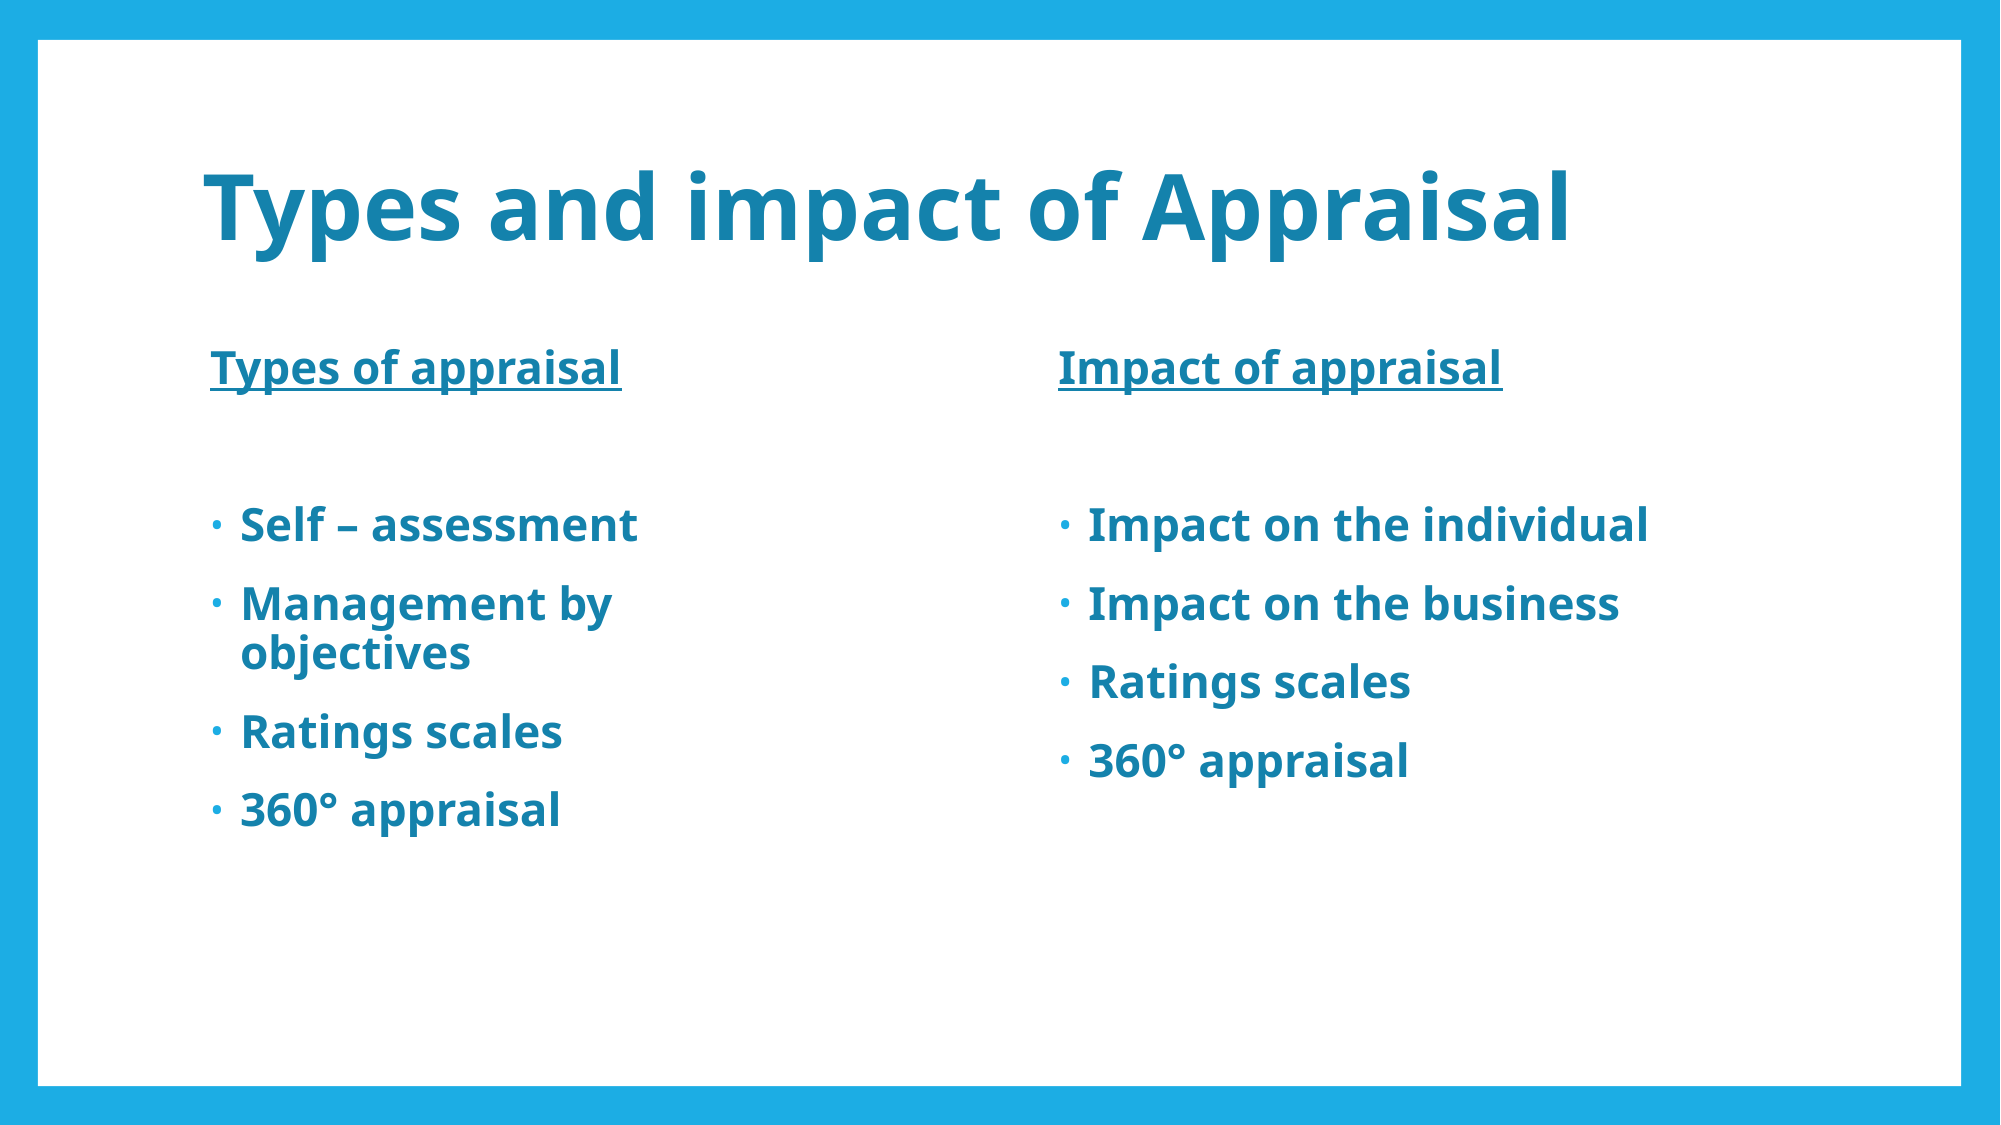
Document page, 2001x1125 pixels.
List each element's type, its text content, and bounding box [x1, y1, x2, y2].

list Types of appraisal Self – assessment Management by objectives Ratings scales 360° appraisal [187, 337, 837, 1000]
title Types and impact of Appraisal [187, 99, 1808, 323]
text_box Impact of appraisal Impact on the individual Impact on the business Ratings scales 360° appraisal [1035, 337, 1686, 1000]
